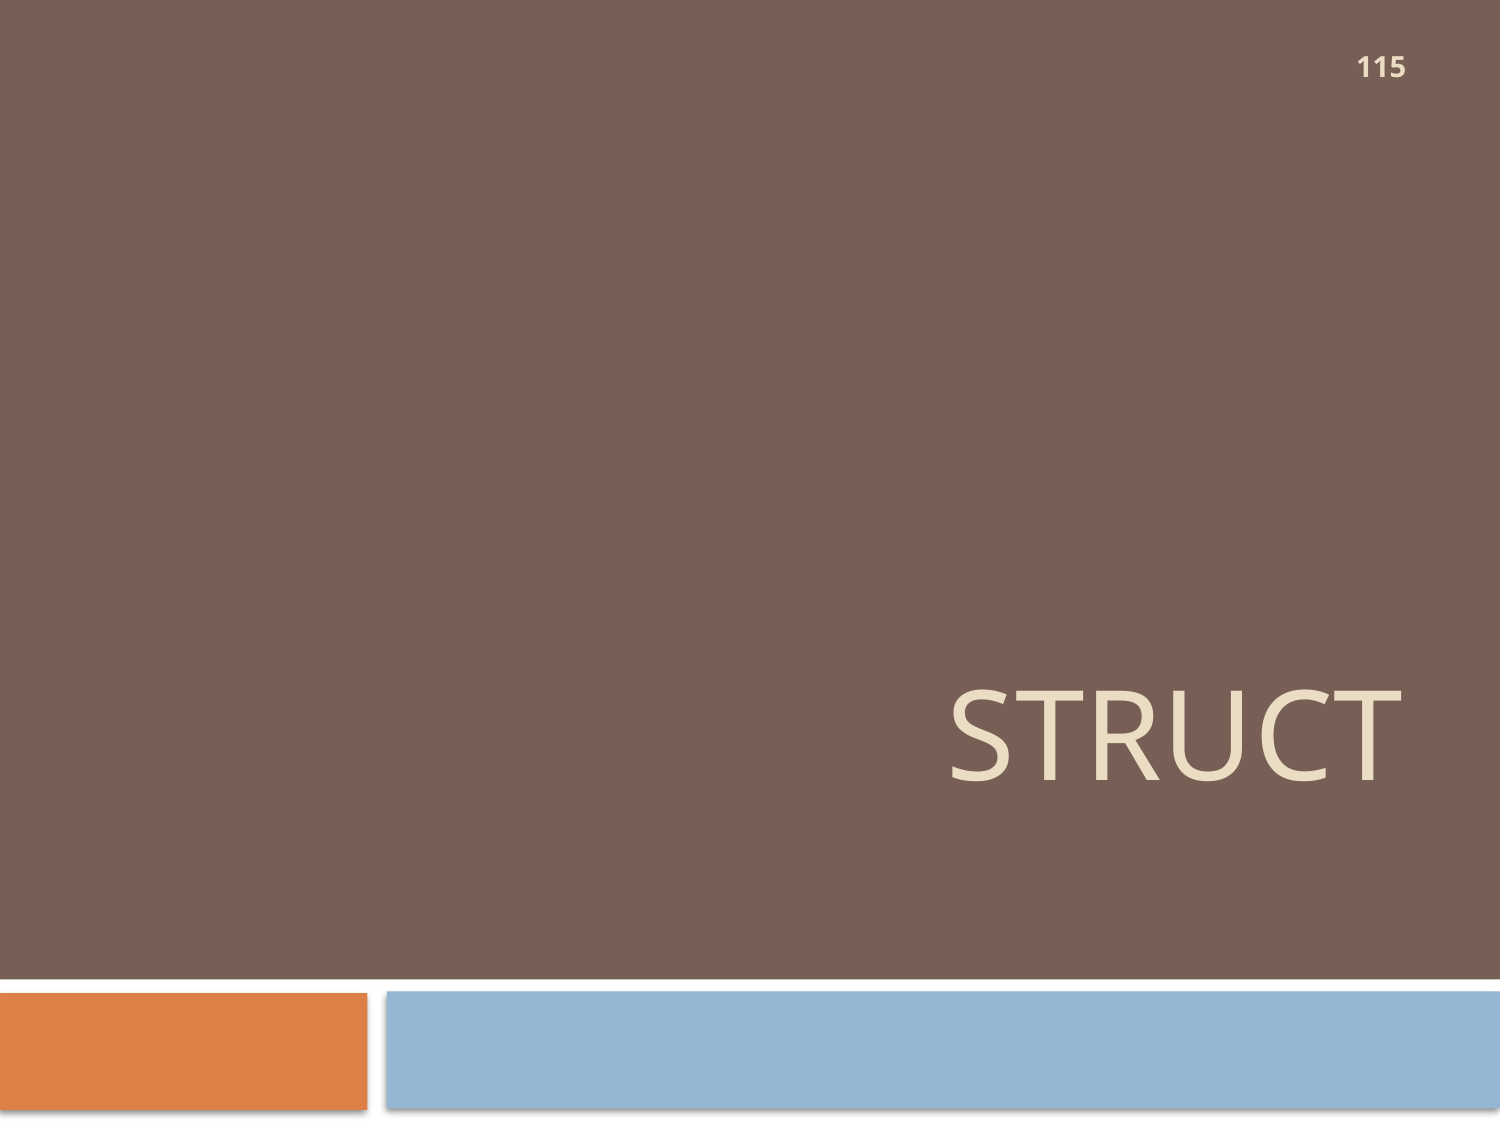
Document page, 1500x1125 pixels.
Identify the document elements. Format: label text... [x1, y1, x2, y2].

title struct [123, 662, 1450, 963]
slide_number 115 [1312, 37, 1450, 100]
